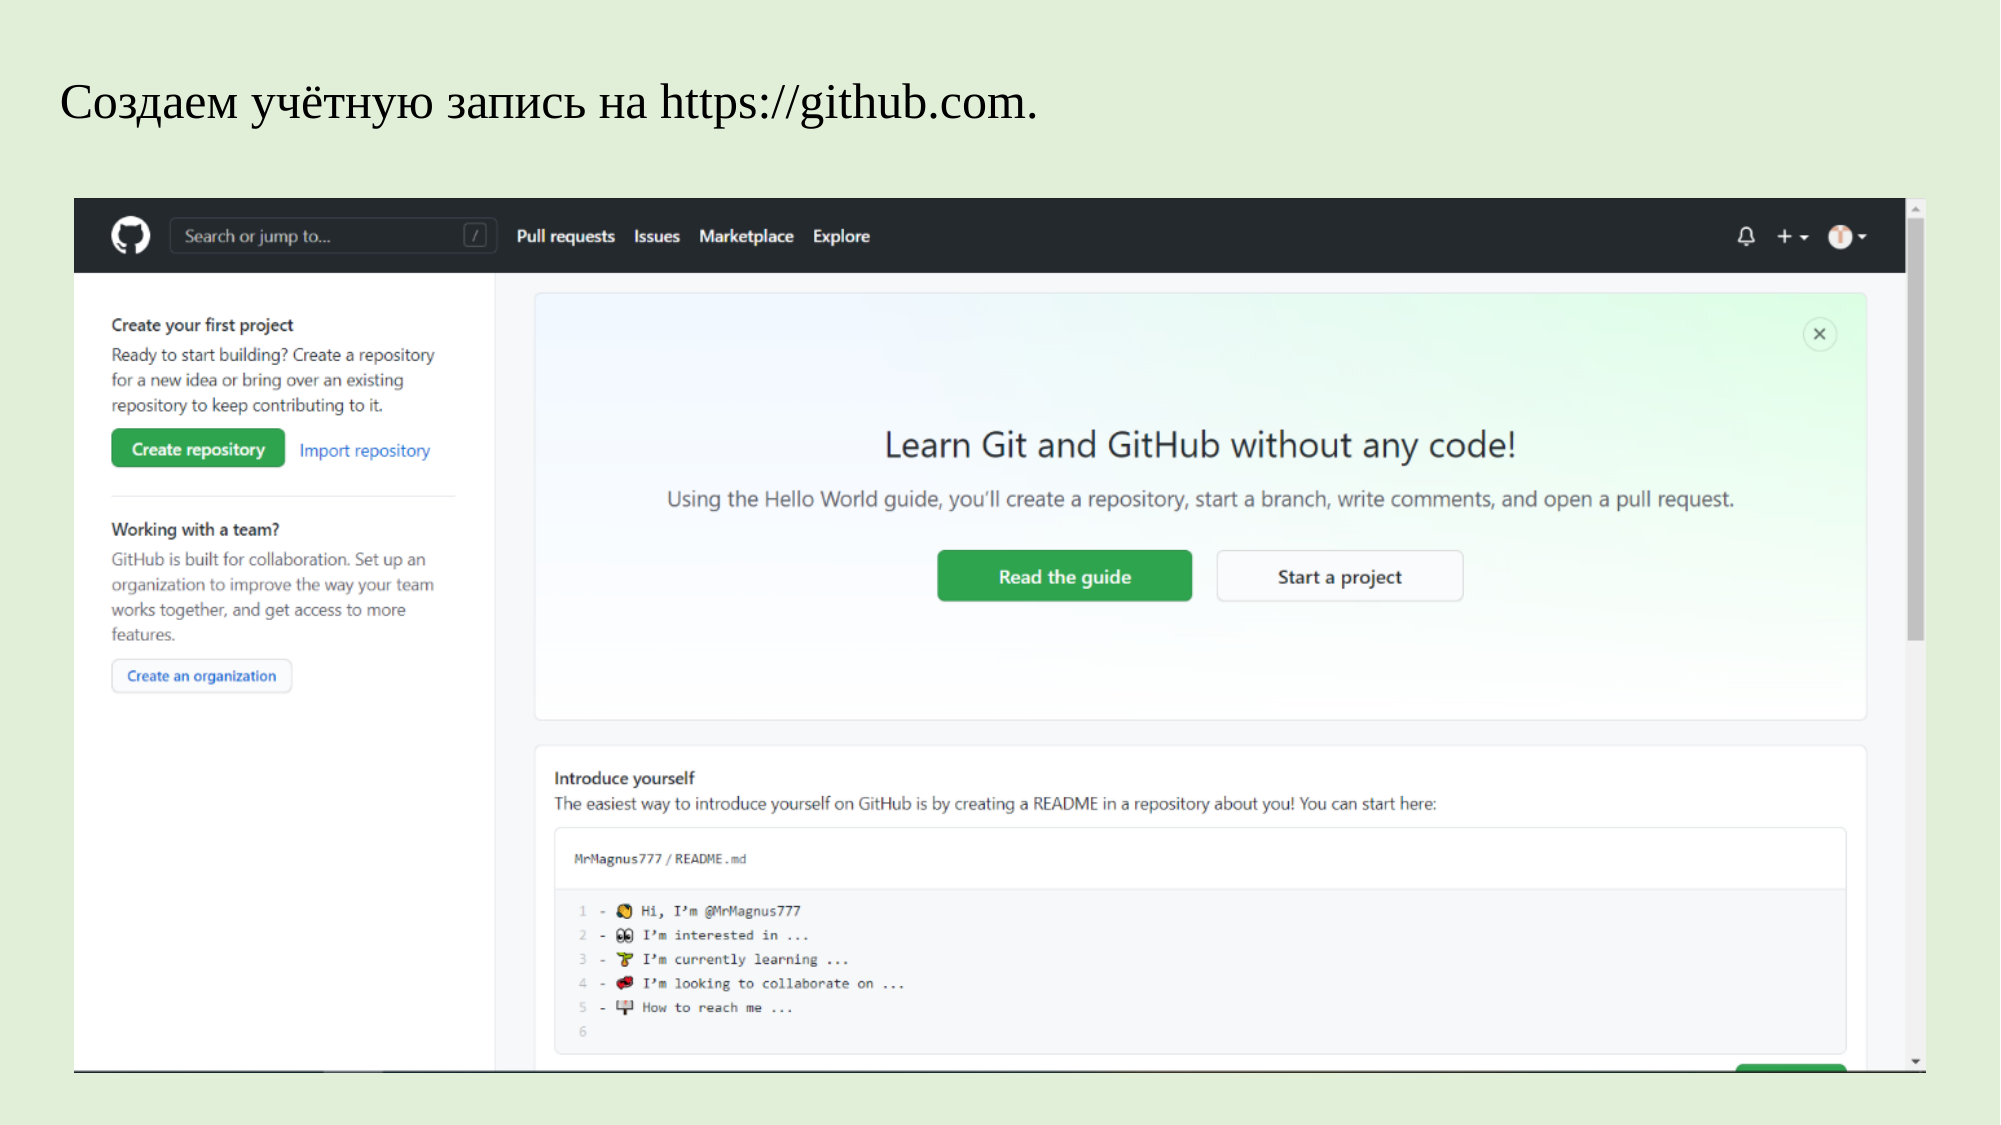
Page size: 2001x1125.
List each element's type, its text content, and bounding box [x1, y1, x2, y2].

picture [74, 198, 1926, 1073]
text_box Создаем учётную запись на https://github.com. [45, 52, 1845, 136]
